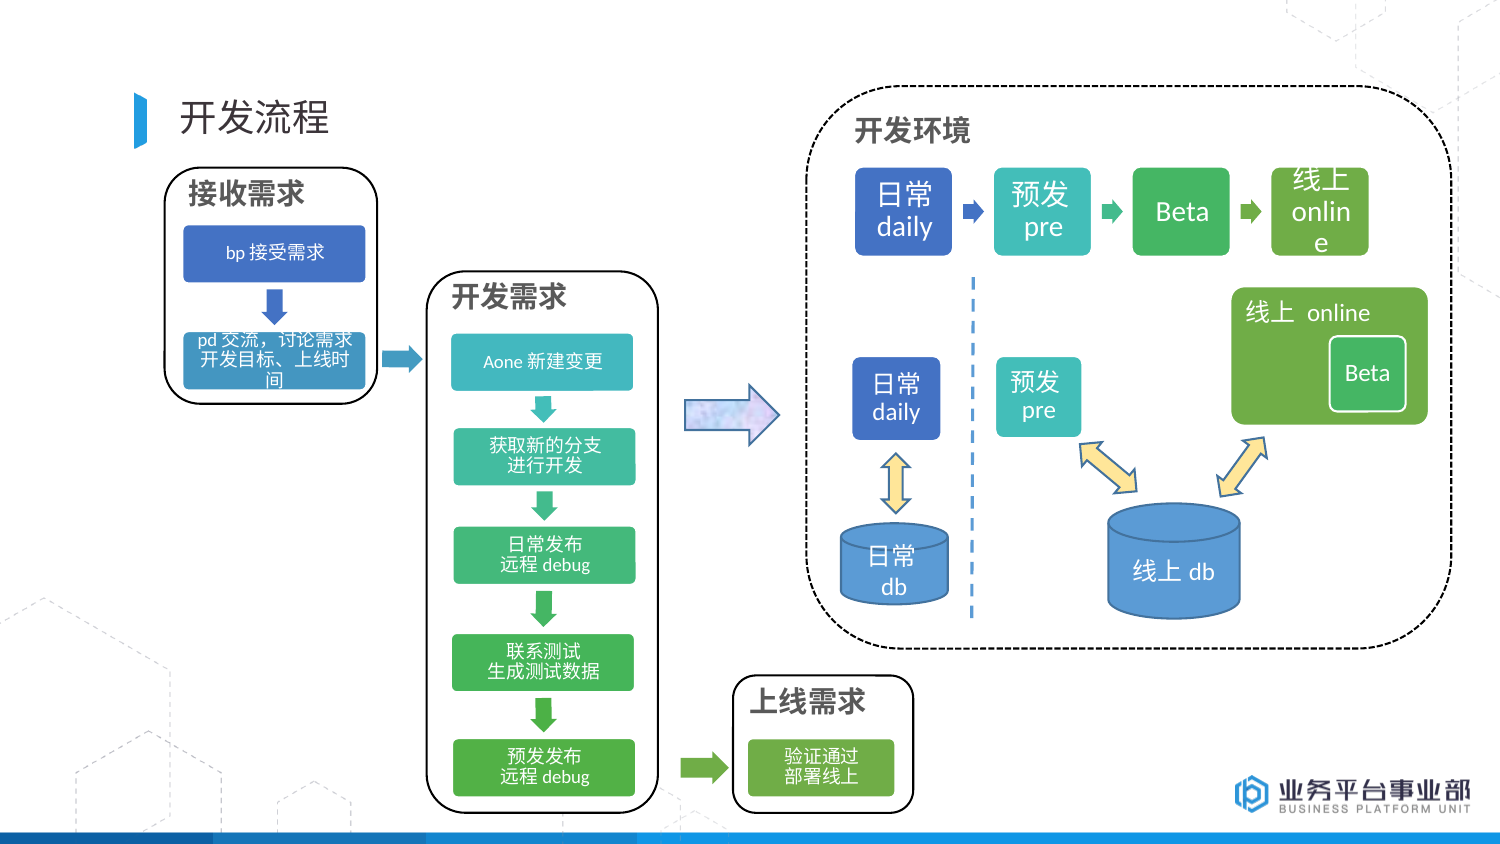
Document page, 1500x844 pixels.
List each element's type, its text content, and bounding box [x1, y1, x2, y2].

text_box [163, 166, 379, 401]
text_box 线上db [1212, 505, 1241, 617]
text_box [1230, 286, 1429, 426]
text_box 开发环境 [839, 105, 996, 142]
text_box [995, 355, 1083, 439]
title 开发流程 [164, 86, 881, 154]
picture [0, 0, 1500, 844]
text_box [1215, 436, 1269, 498]
text_box [805, 85, 1453, 650]
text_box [851, 356, 942, 442]
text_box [853, 150, 1370, 273]
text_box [182, 214, 1212, 844]
text_box 接收需求 [174, 168, 330, 205]
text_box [1329, 336, 1406, 412]
